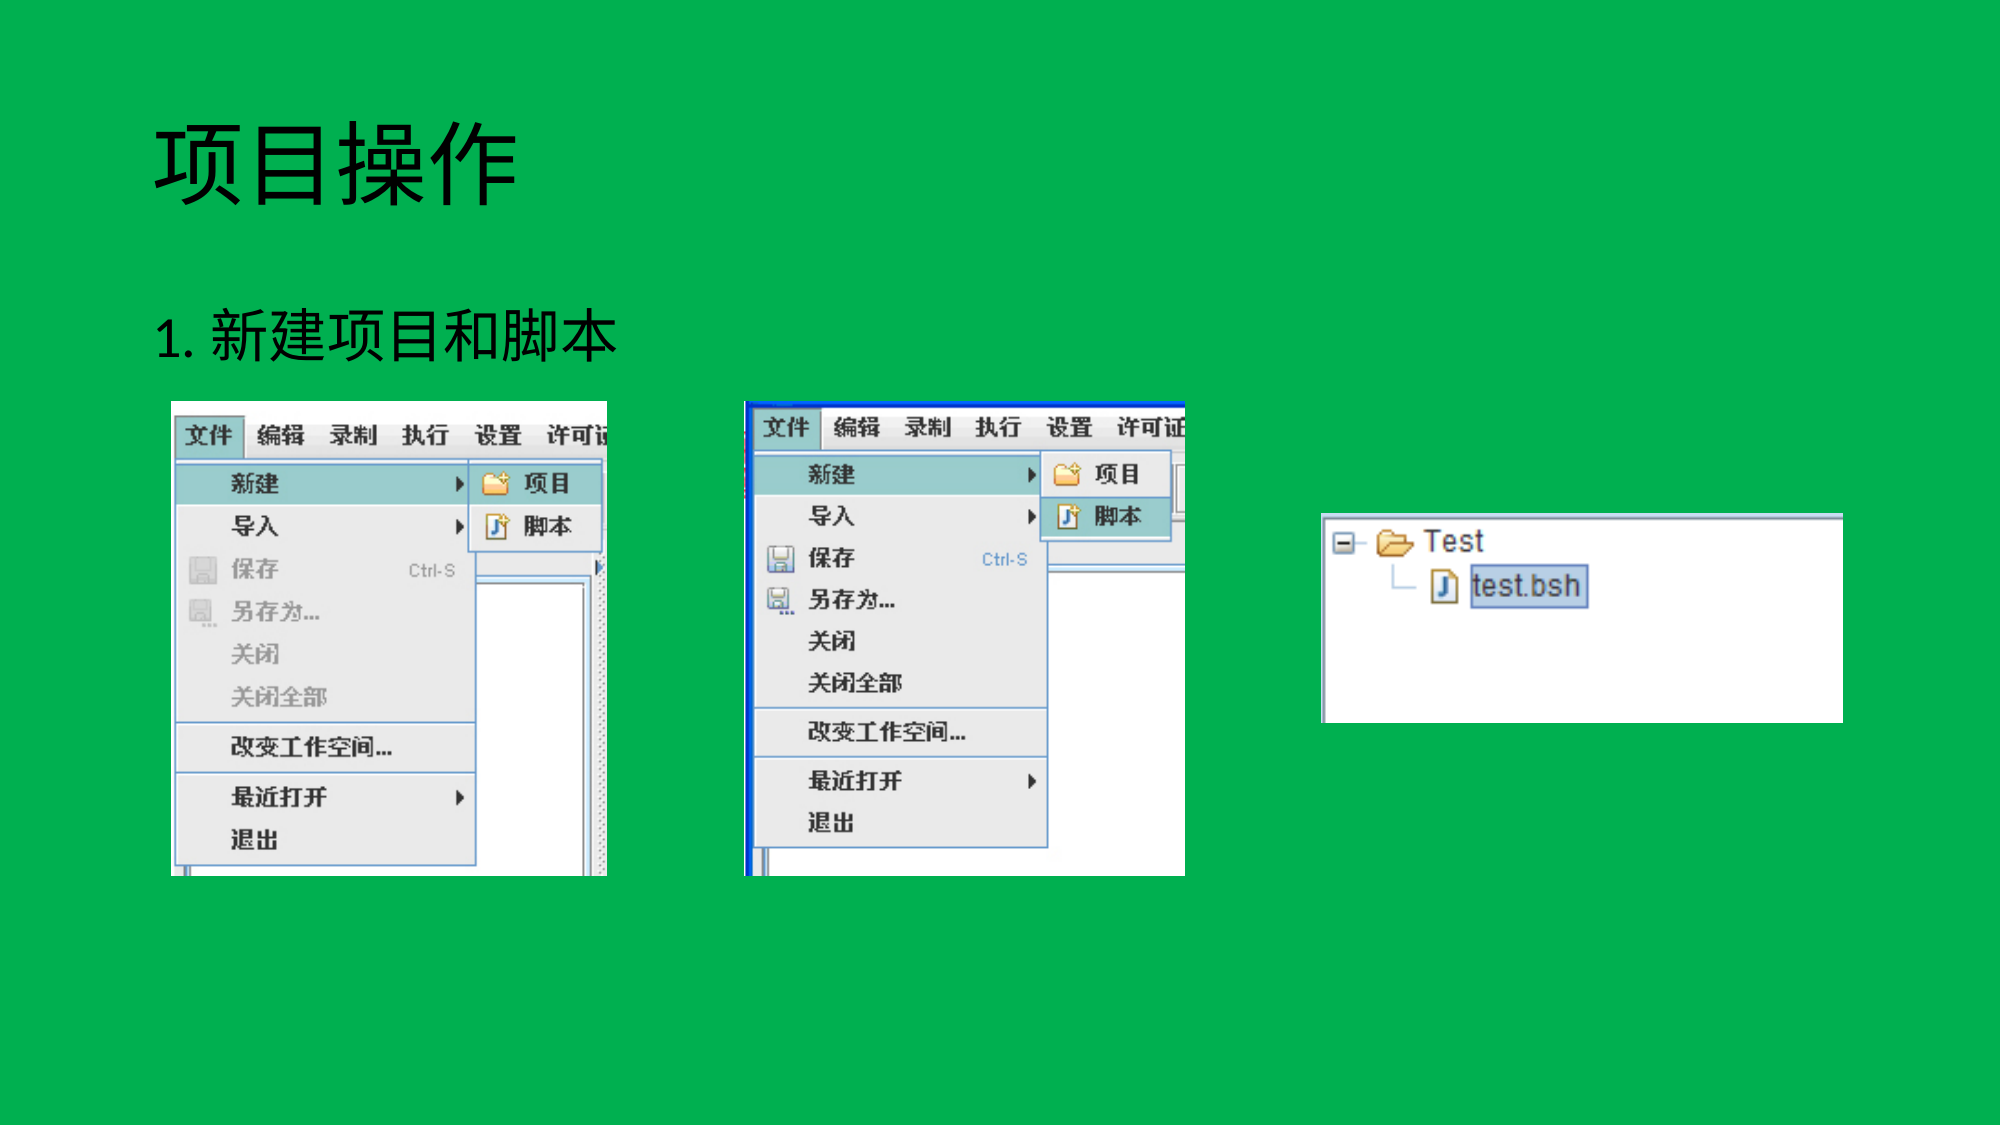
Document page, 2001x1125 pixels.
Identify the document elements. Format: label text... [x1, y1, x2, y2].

list 1.新建项目和脚本 [137, 299, 1863, 1014]
picture [1321, 513, 1843, 723]
picture [171, 401, 607, 876]
title 项目操作 [137, 59, 1863, 278]
picture [744, 401, 1185, 876]
